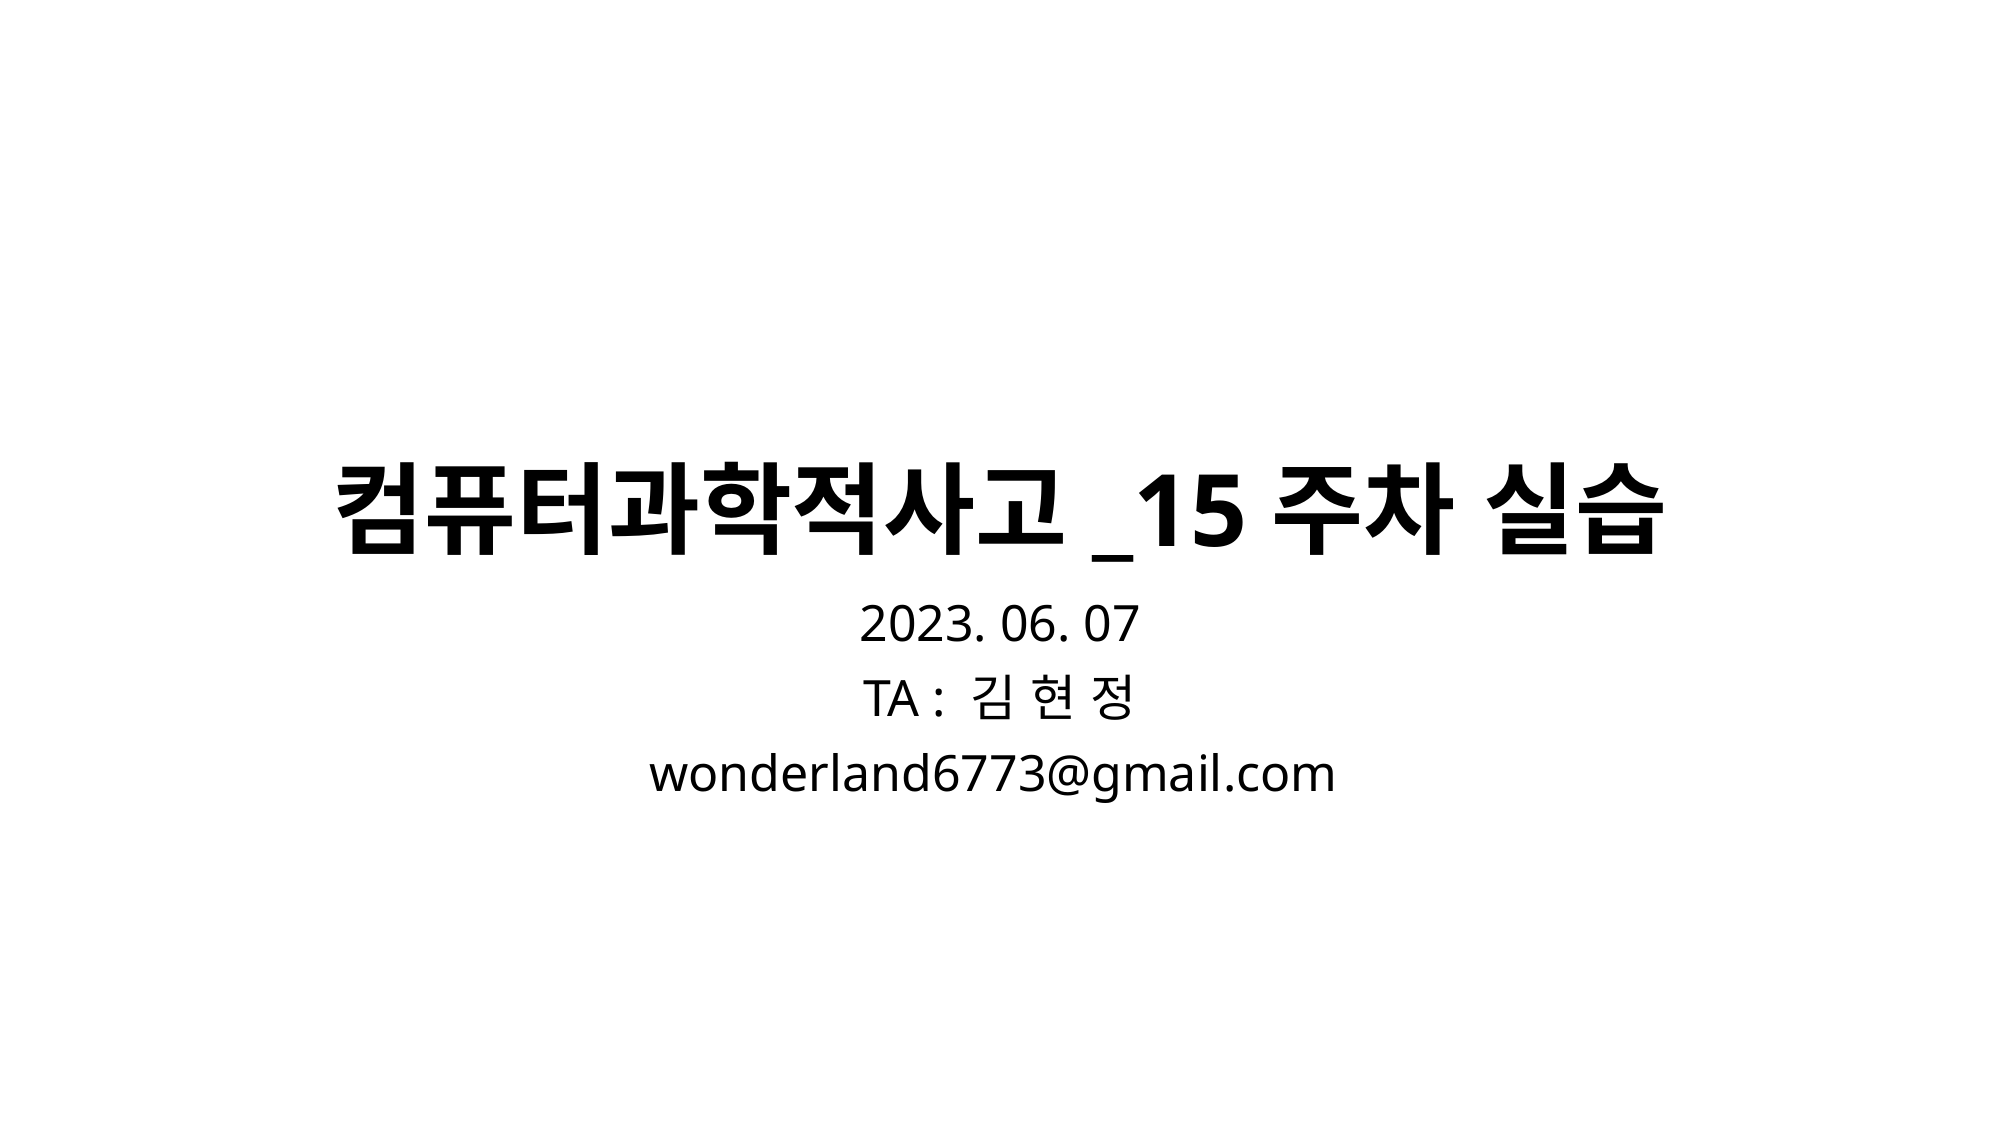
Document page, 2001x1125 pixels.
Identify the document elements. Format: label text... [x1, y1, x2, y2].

title 컴퓨터과학적사고_15주차 실습 [249, 184, 1750, 576]
subtitle 2023. 06. 07 TA : 김 현 정 wonderland6773@gmail.com [249, 590, 1750, 863]
